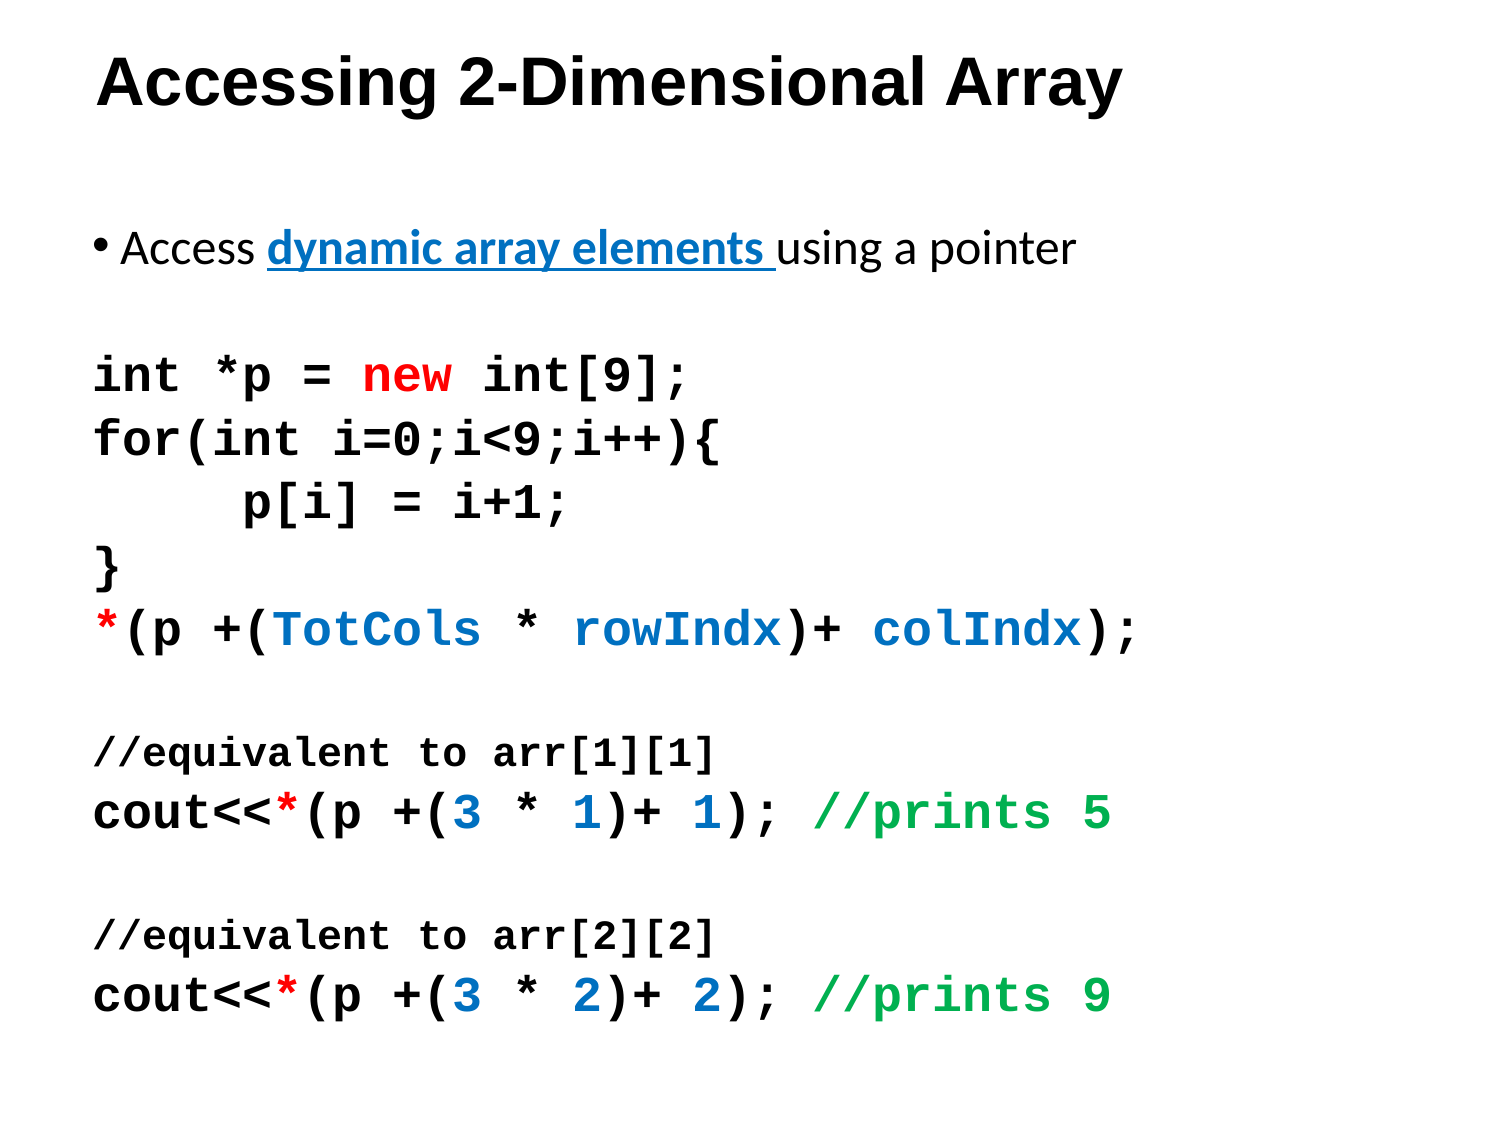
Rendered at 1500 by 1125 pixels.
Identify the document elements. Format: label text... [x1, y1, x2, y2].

list Access dynamic array elements using a pointer int *p = new int[9]; for(int i=0;i<9;i++){ p[i] = i+1; } *(p +(TotCols * rowIndx)+ colIndx); //equivalent to arr[1][1] cout<<*(p +(3 * 1)+ 1); //prints 5 //equivalent to arr[2][2] cout<<*(p +(3 * 2)+ 2); //prints 9 [77, 157, 1420, 1108]
title Accessing 2-Dimensional Array [80, 4, 1438, 163]
